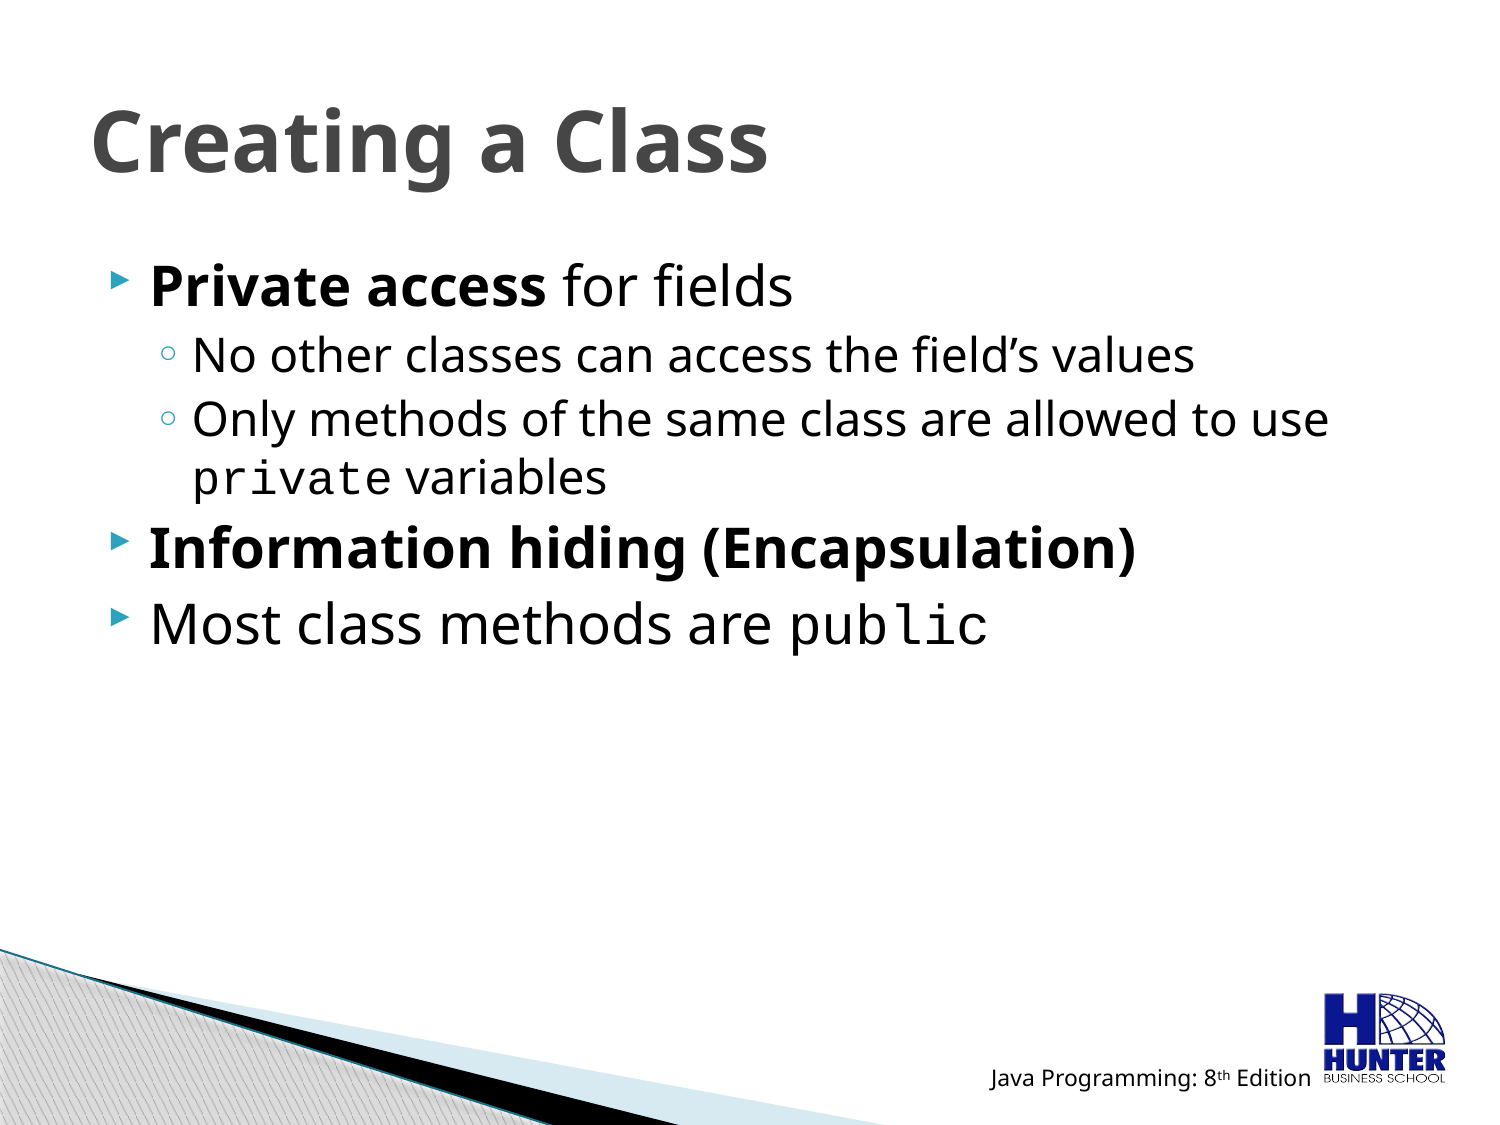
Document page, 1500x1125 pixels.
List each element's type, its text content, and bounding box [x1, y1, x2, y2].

title Creating a Class [75, 45, 1425, 233]
list Private access for fields No other classes can access the field’s values Only methods of the same class are allowed to use private variables Information hiding (Encapsulation) Most class methods are public [75, 243, 1425, 986]
picture [1324, 993, 1446, 1084]
